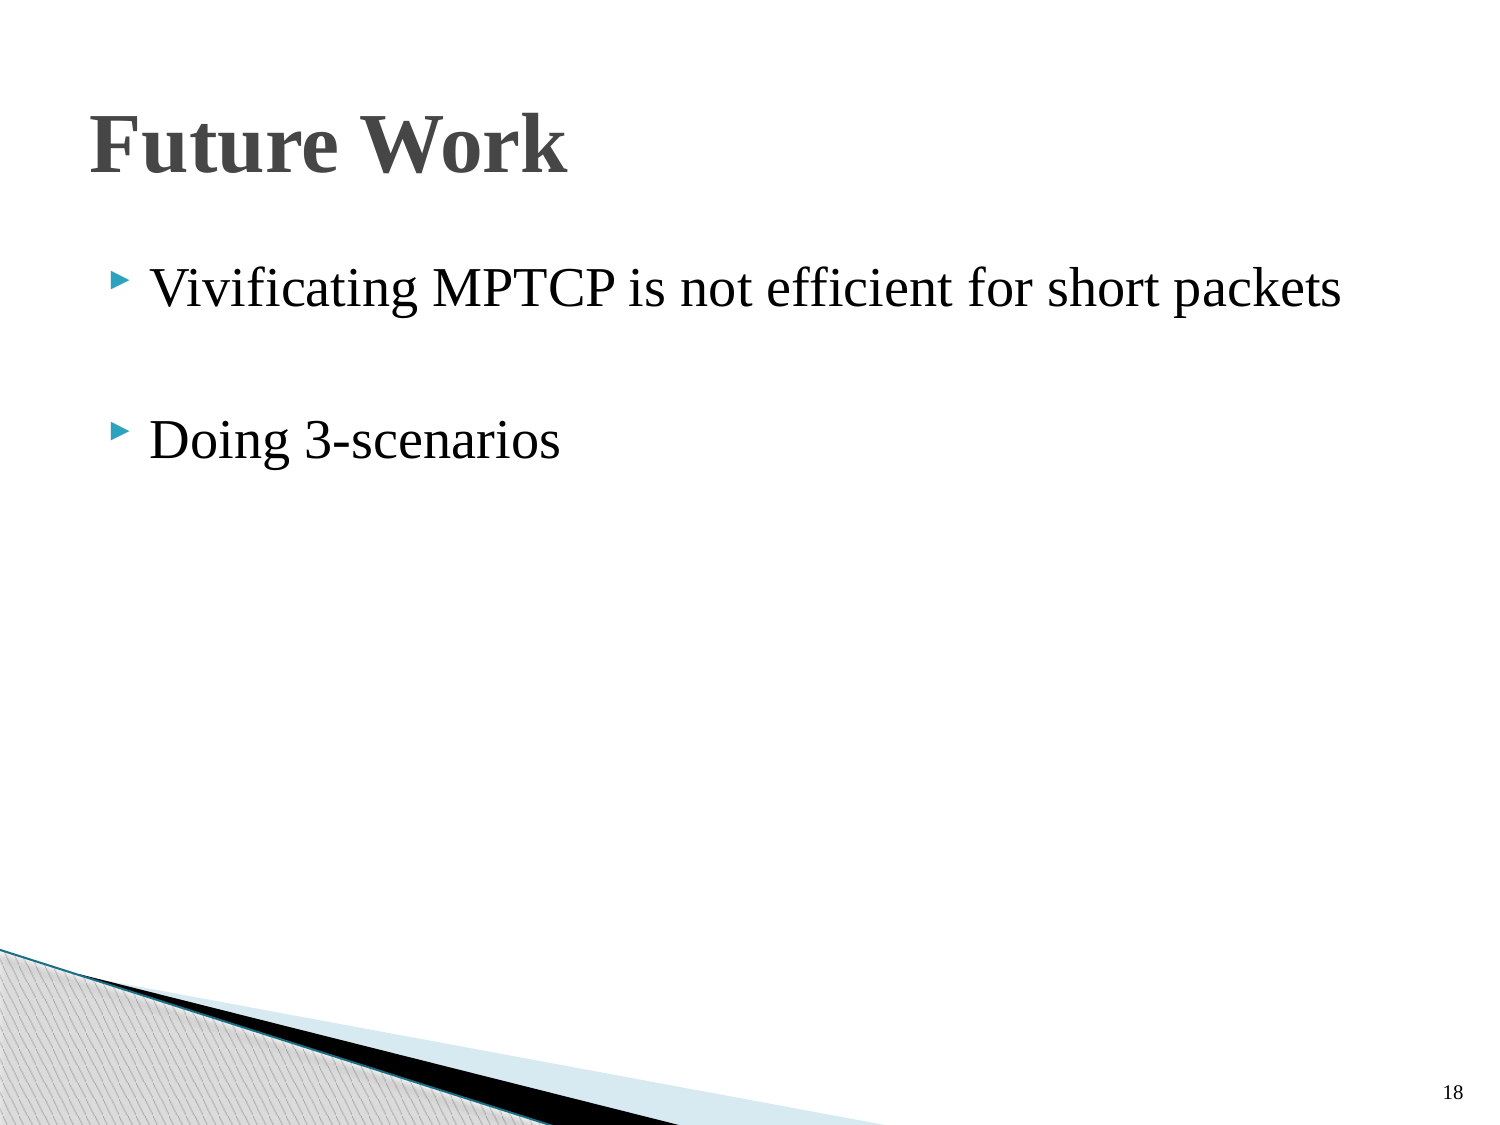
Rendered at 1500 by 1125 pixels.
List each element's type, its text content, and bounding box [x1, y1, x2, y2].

list Vivificating MPTCP is not efficient for short packets Doing 3-scenarios [75, 243, 1425, 986]
title Future Work [75, 45, 1425, 233]
slide_number 18 [1418, 1051, 1479, 1112]
